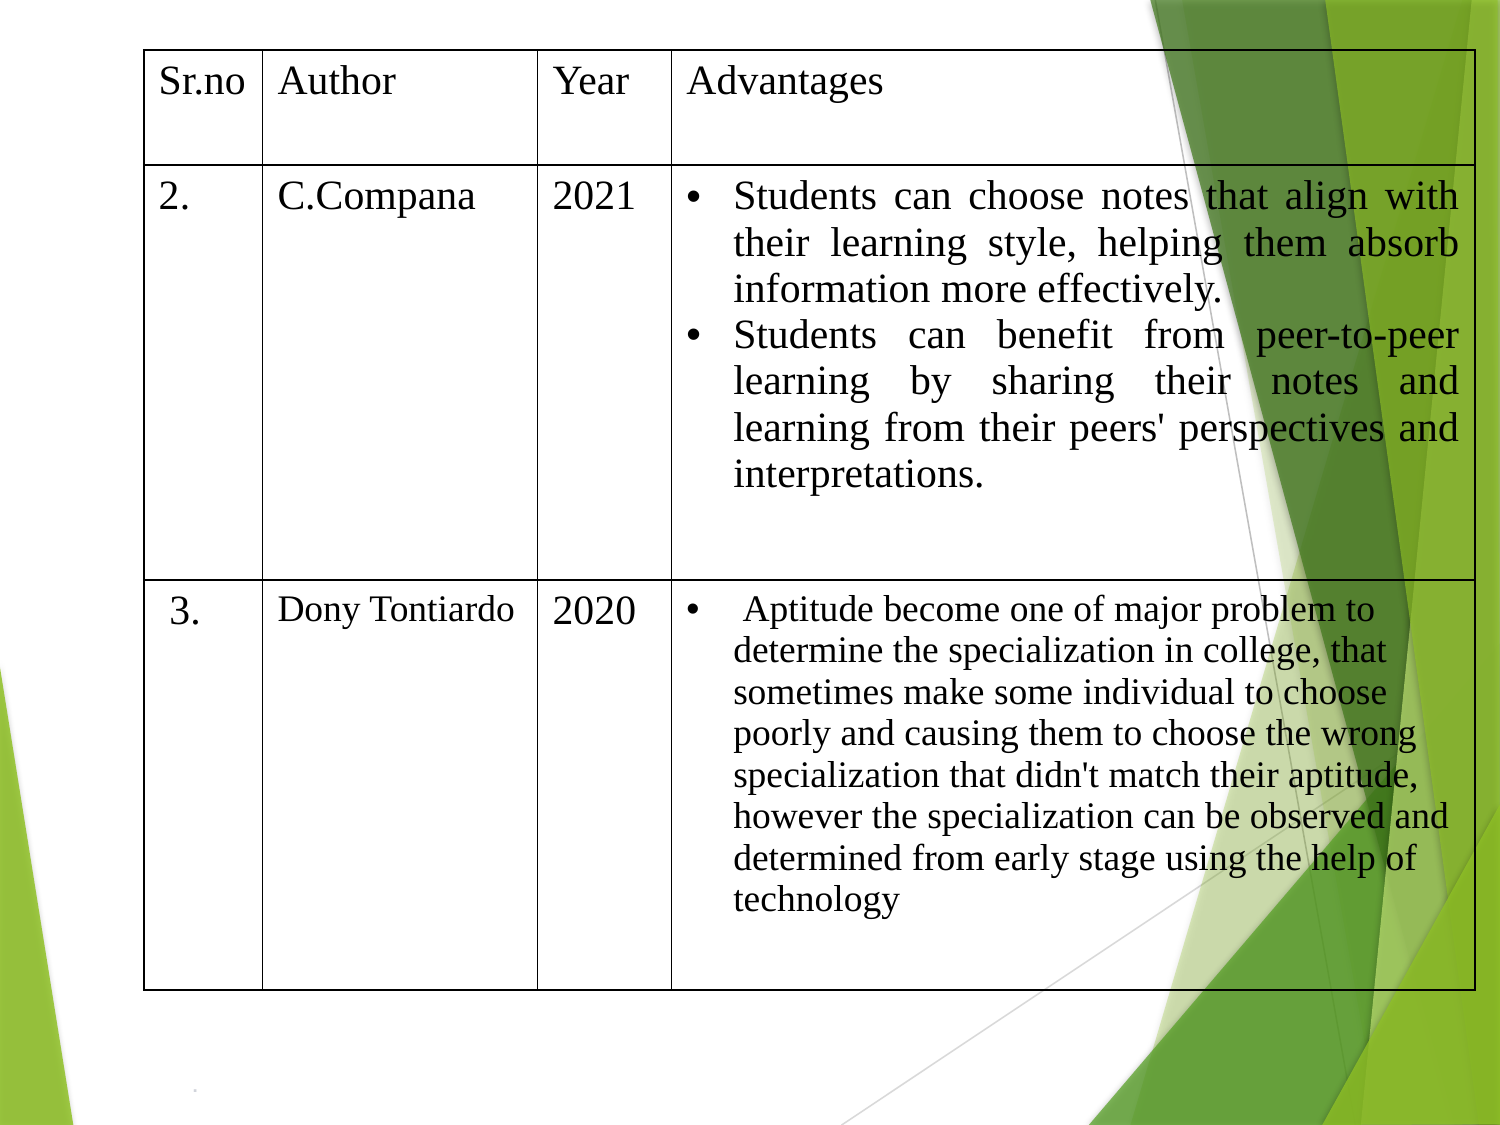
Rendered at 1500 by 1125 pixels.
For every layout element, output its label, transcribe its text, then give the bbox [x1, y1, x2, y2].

table_header Sr.no [145, 51, 262, 164]
table_cell 2021 [538, 166, 671, 579]
table_header Author [263, 51, 537, 164]
table_cell Dony Tontiardo [263, 581, 537, 989]
table_cell 2. [145, 166, 262, 579]
table_cell Aptitude become one of major problem to determine the specialization in college, that sometimes make some individual to choose poorly and causing them to choose the wrong specialization that didn't match their aptitude, however the specialization can be observed and determined from early stage using the help of technology [672, 581, 1474, 989]
table_cell C.Compana [263, 166, 537, 579]
table_cell Students can choose notes that align with their learning style, helping them absorb information more effectively. Students can benefit from peer-to-peer learning by sharing their notes and learning from their peers' perspectives and interpretations. [672, 166, 1474, 579]
table_cell 2020 [538, 581, 671, 989]
table_header Advantages [672, 51, 1474, 164]
text_box . [190, 1071, 201, 1097]
table_header Year [538, 51, 671, 164]
table_cell 3. [145, 581, 262, 989]
